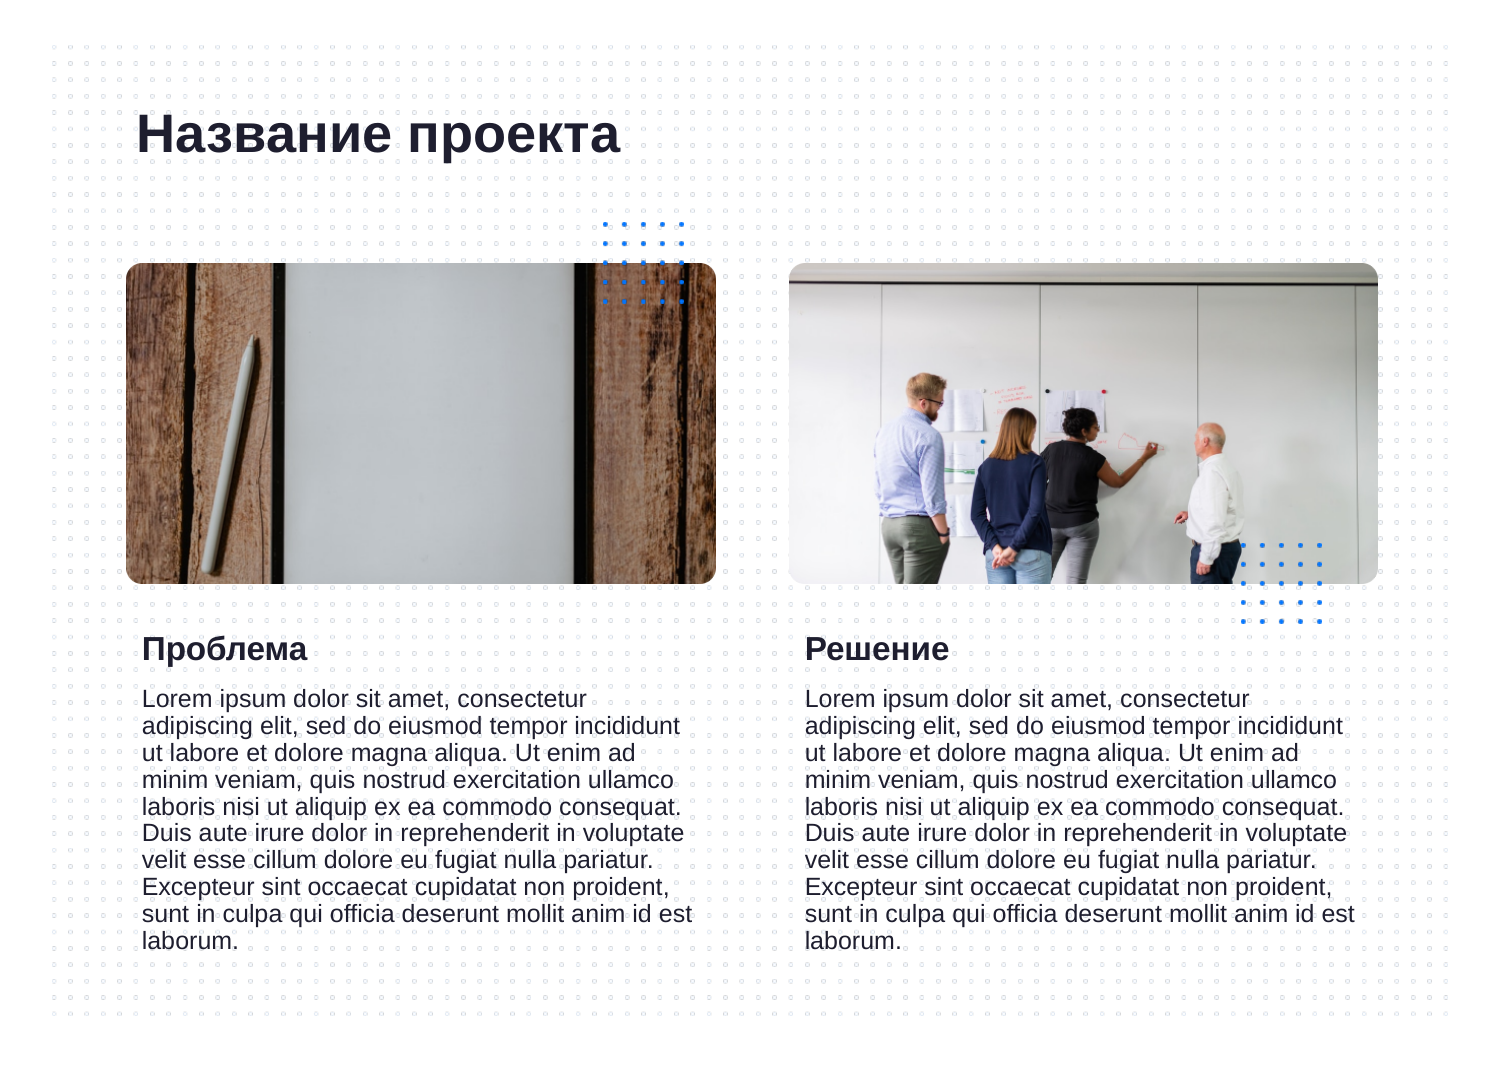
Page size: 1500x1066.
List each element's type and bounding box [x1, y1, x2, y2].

picture [52, 45, 1448, 1016]
